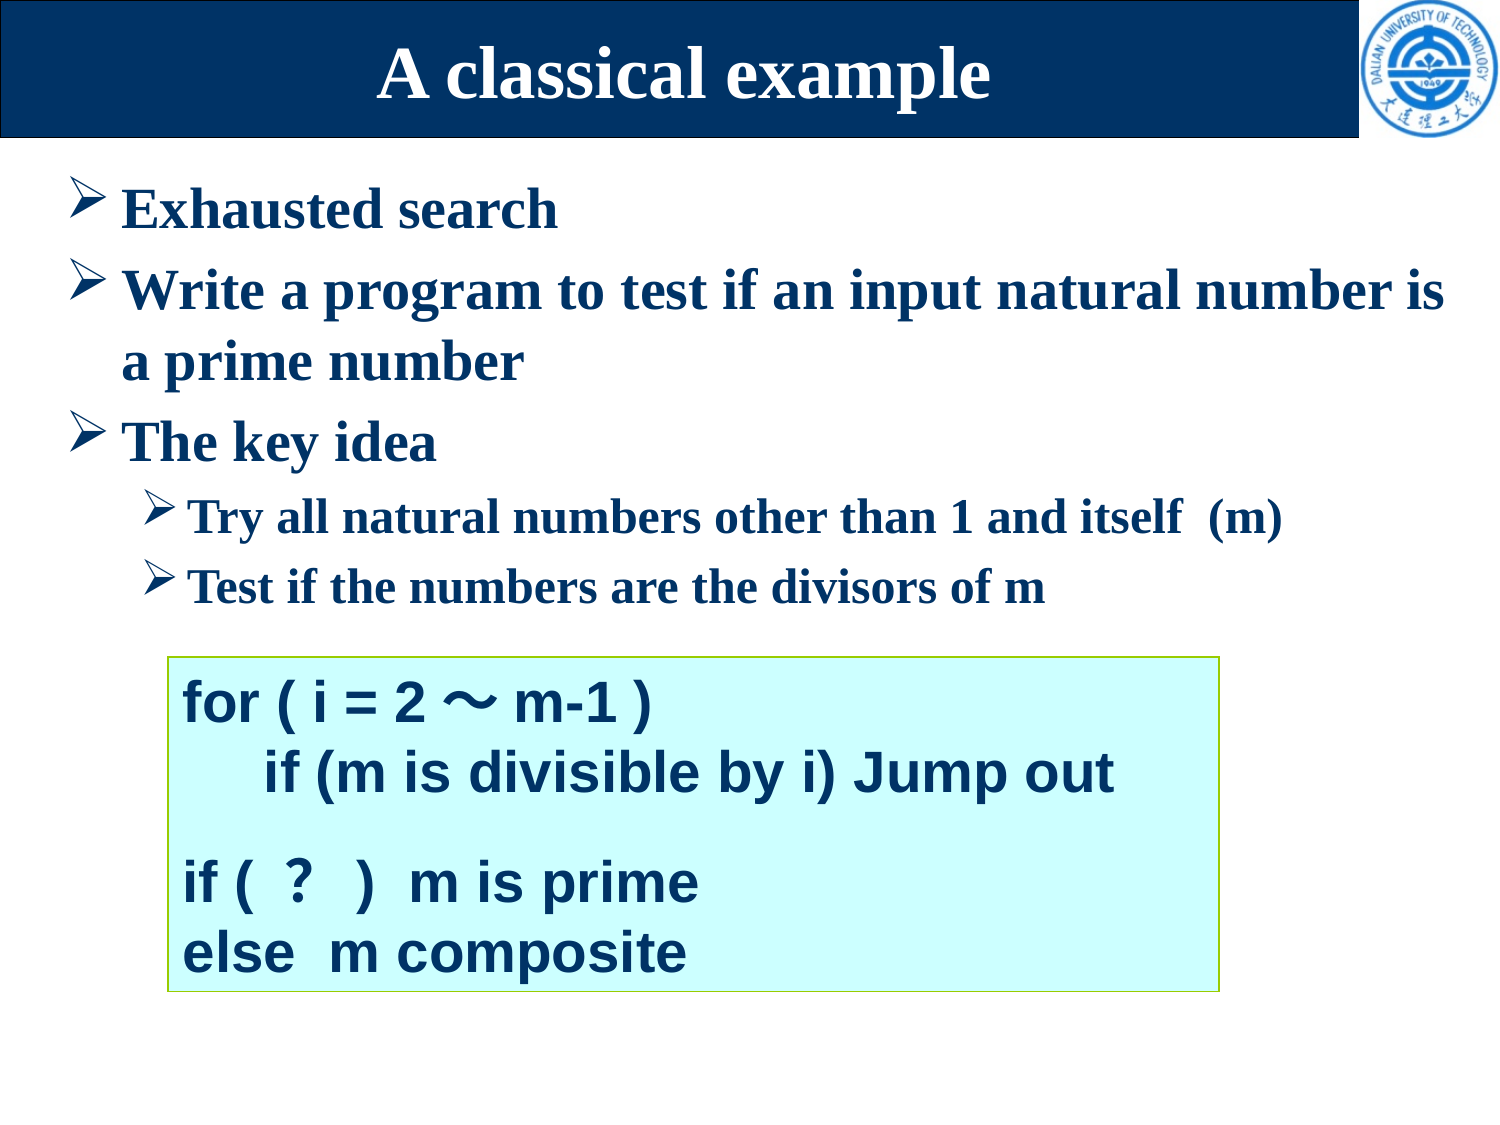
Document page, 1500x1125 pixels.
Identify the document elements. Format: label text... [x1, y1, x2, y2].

picture [1359, 0, 1500, 138]
title A classical example [37, 12, 1350, 125]
list Exhausted search Write a program to test if an input natural number is a prime number The key idea Try all natural numbers other than 1 and itself (m) Test if the numbers are the divisors of m [50, 162, 1463, 1088]
text_box for ( i = 2～m-1 ) if (m is divisible by i) Jump out if ( ？) m is prime else m composite [168, 656, 1220, 992]
